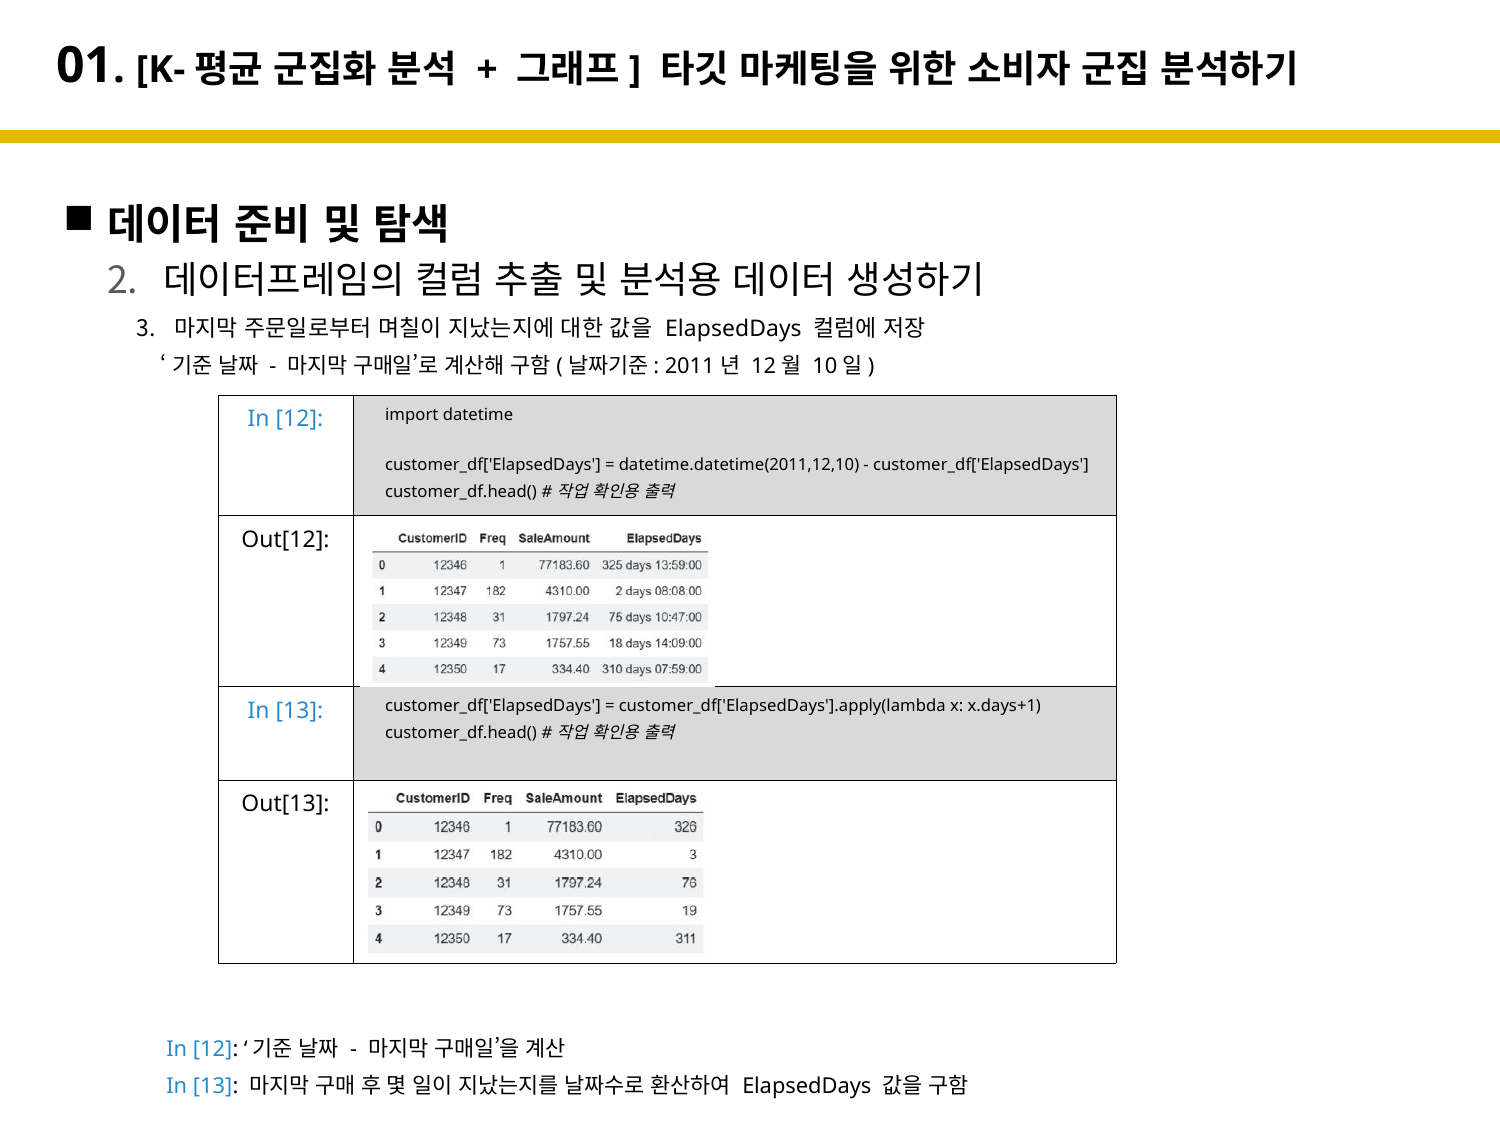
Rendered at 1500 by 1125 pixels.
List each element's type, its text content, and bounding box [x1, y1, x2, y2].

table_cell [354, 781, 1116, 963]
title 01. [K-평균 군집화 분석 + 그래프] 타깃 마케팅을 위한 소비자 군집 분석하기 [41, 17, 1467, 107]
picture [359, 520, 715, 687]
picture [359, 784, 715, 956]
table_cell Out[13]: [219, 781, 353, 963]
table_cell In [13]: [219, 687, 353, 780]
list 데이터 준비 및 탐색 데이터프레임의 컬럼 추출 및 분석용 데이터 생성하기 마지막 주문일로부터 며칠이 지났는지에 대한 값을 ElapsedDays 컬럼에 저장 ‘기준 날짜 - 마지막 구매일’로 계산해 구함(날짜기준: 2011년 12월 10일) In [12]: ‘기준 날짜 - 마지막 구매일’을 계산 In [13]: 마지막 구매 후 몇 일이 지났는지를 날짜수로 환산하여 ElapsedDays 값을 구함 [48, 165, 1467, 1064]
table_header import datetime customer_df['ElapsedDays'] = datetime.datetime(2011,12,10) - customer_df['ElapsedDays'] customer_df.head() #작업 확인용 출력 [354, 396, 1116, 515]
table_cell customer_df['ElapsedDays'] = customer_df['ElapsedDays'].apply(lambda x: x.days+1) customer_df.head() #작업 확인용 출력 [354, 687, 1116, 780]
table_cell Out[12]: [219, 516, 353, 686]
table_cell [354, 516, 1116, 686]
table_header In [12]: [219, 396, 353, 515]
